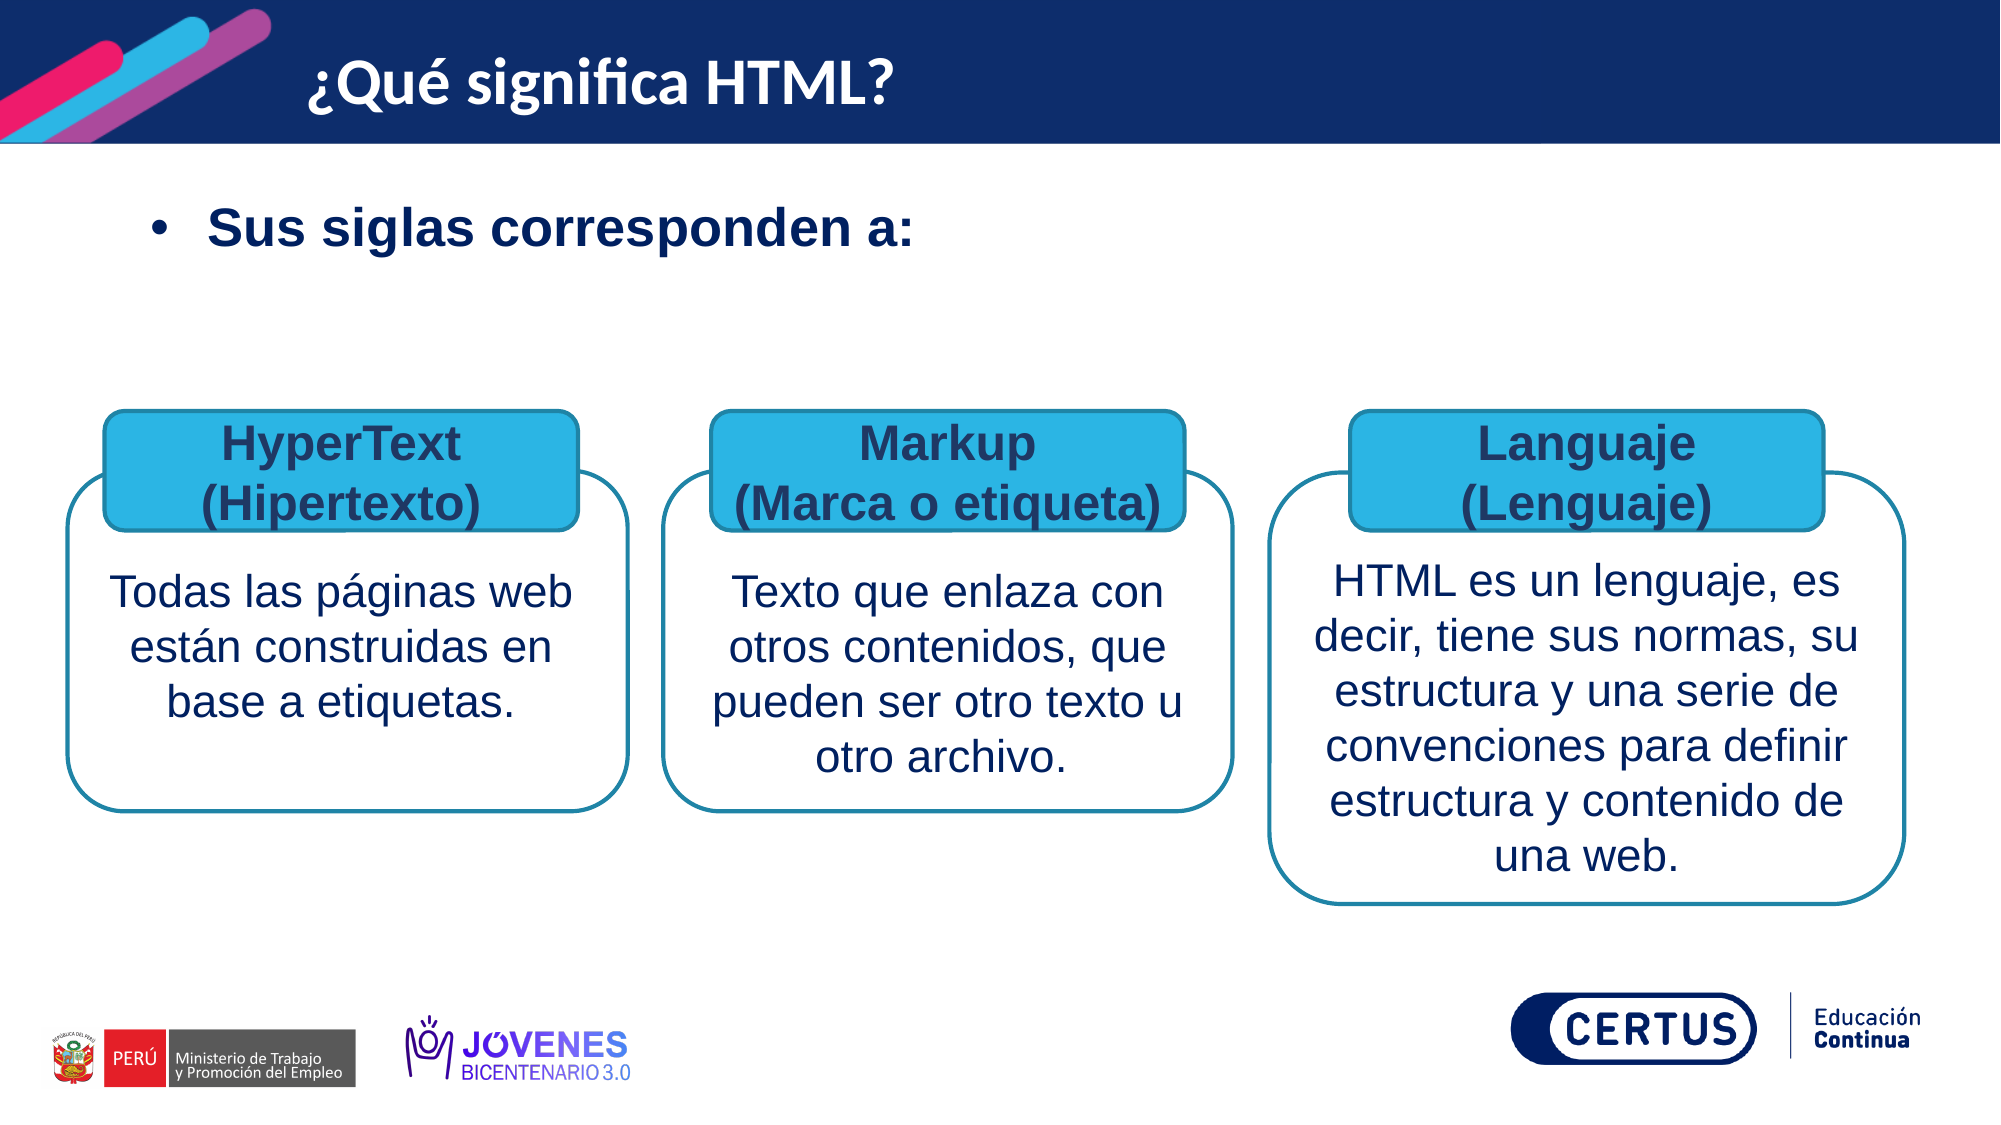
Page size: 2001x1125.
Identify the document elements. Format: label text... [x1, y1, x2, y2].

title ¿Qué significa HTML? [290, 22, 1901, 144]
text_box [1269, 472, 1905, 876]
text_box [41, 986, 632, 1115]
picture [1503, 964, 1959, 1103]
text_box [67, 471, 628, 812]
text_box Markup (Marca o etiqueta) [711, 410, 1185, 531]
text_box Languaje (Lenguaje) [1350, 410, 1824, 531]
text_box HTML es un lenguaje, es decir, tiene sus normas, su estructura y una serie de convenciones para definir estructura y contenido de una web. [1284, 543, 1890, 888]
picture [0, 0, 1541, 144]
text_box [674, 789, 1221, 812]
text_box [1296, 888, 1878, 905]
text_box [663, 471, 1233, 553]
text_box Todas las páginas web están construidas en base a etiquetas. [67, 553, 616, 734]
text_box Texto que enlaza con otros contenidos, que pueden ser otro texto u otro archivo. [663, 553, 1233, 789]
text_box HyperText (Hipertexto) [104, 410, 579, 531]
list Sus siglas corresponden a: [117, 192, 1843, 369]
